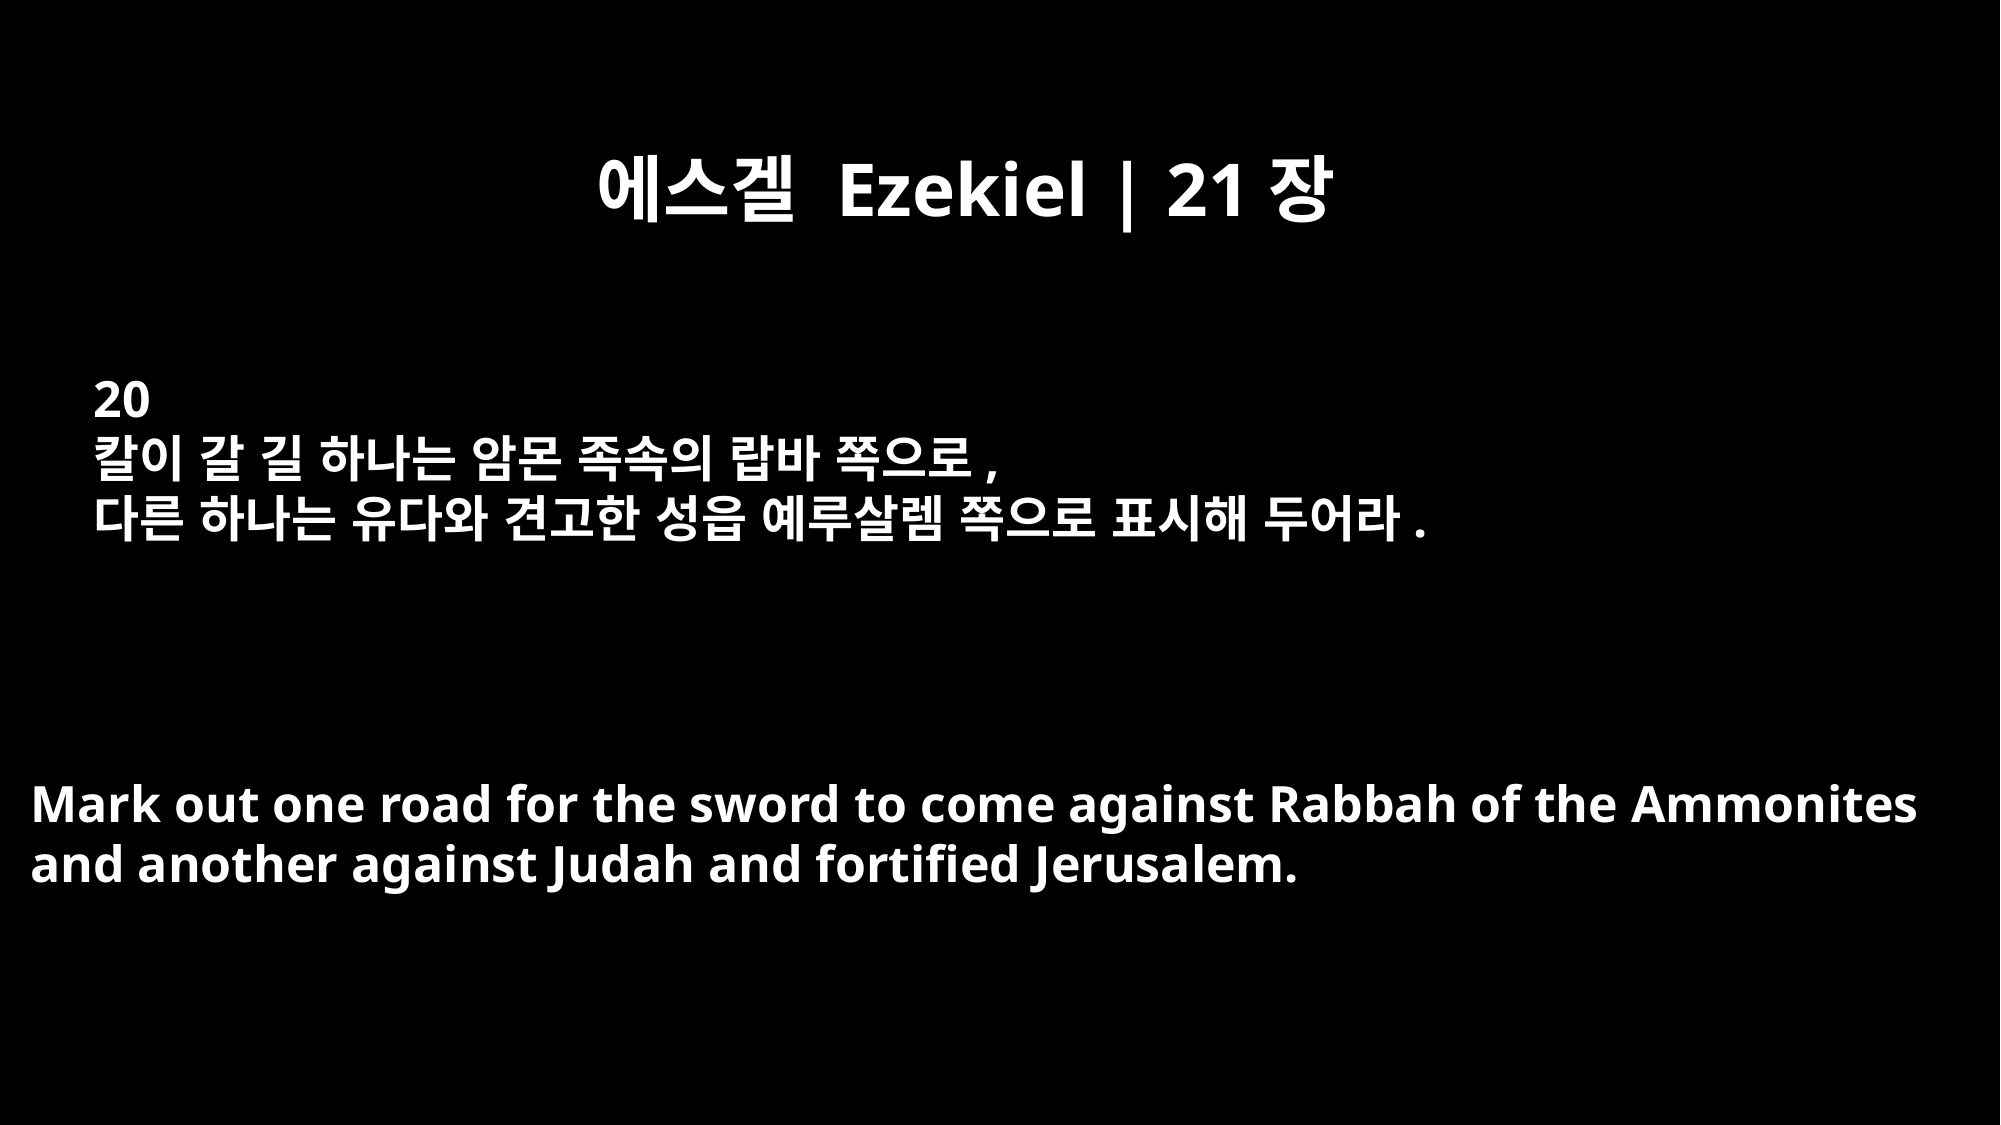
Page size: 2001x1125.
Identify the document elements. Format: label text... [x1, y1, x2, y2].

text_box 20 칼이 갈 길 하나는 암몬 족속의 랍바 쪽으로, 다른 하나는 유다와 견고한 성읍 예루살렘 쪽으로 표시해 두어라. [78, 359, 1443, 555]
text_box Mark out one road for the sword to come against Rabbah of the Ammonites and another against Judah and fortified Jerusalem. [15, 764, 1947, 900]
text_box 에스겔 Ezekiel | 21장 [581, 136, 1351, 239]
